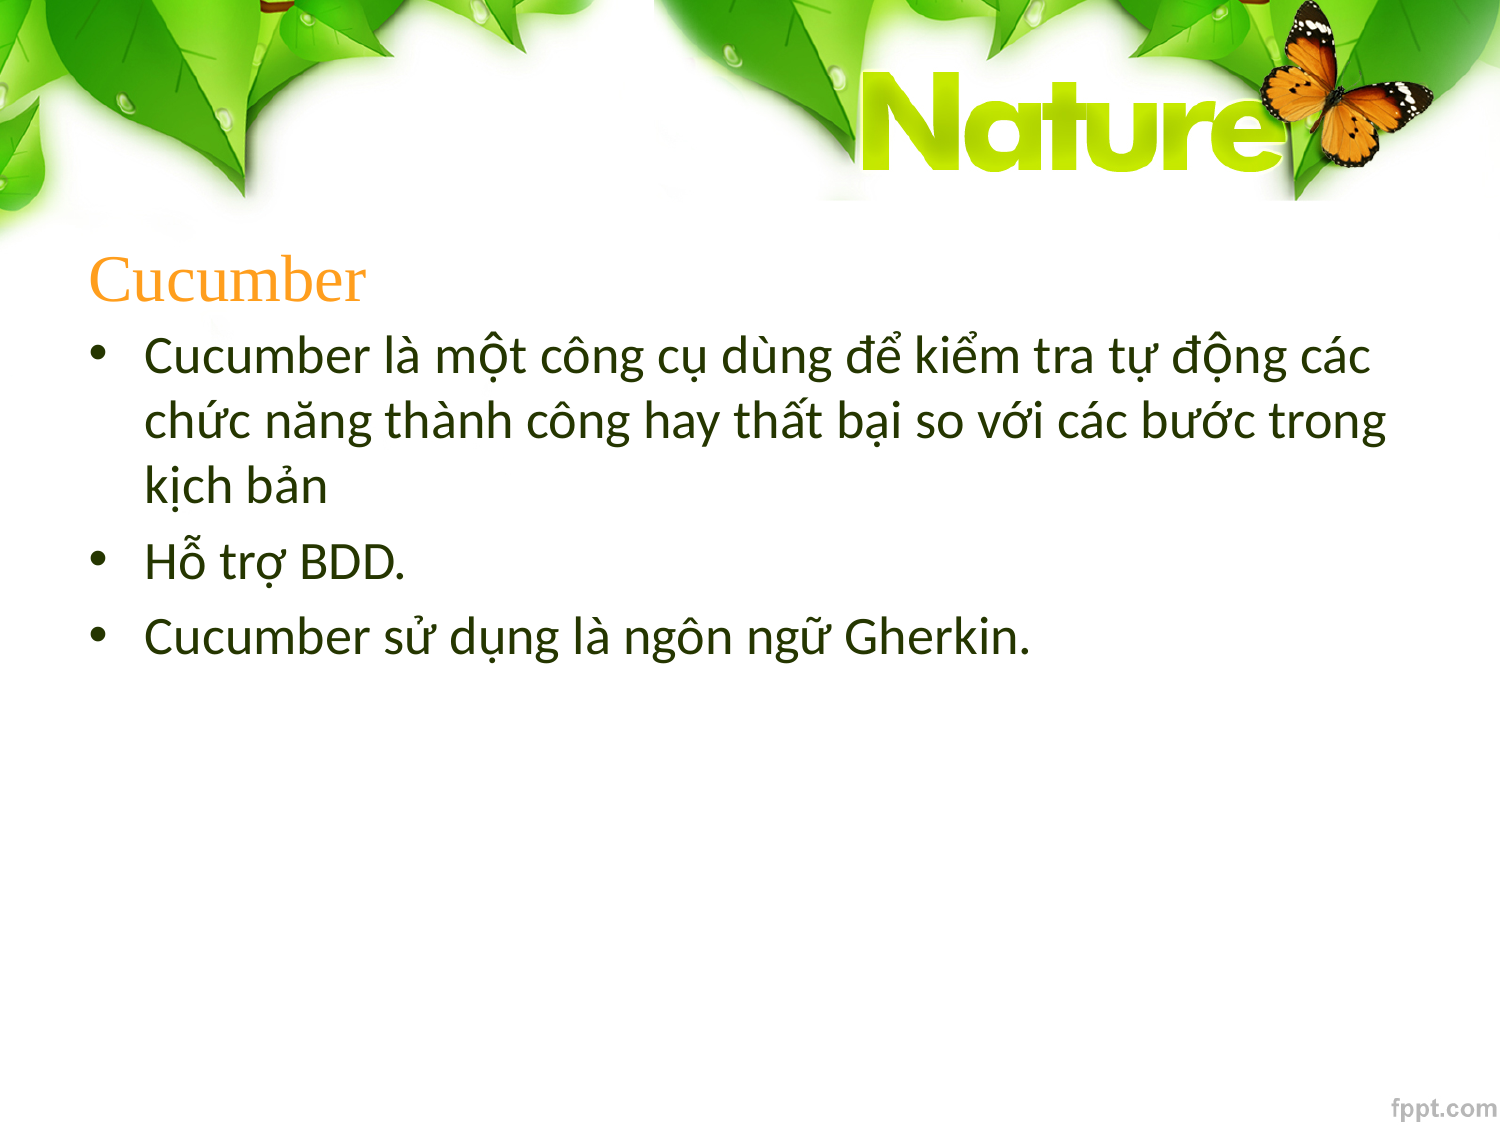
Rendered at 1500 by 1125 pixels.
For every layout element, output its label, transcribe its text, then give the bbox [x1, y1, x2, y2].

title Cucumber [73, 236, 1424, 311]
picture [0, 0, 1500, 1125]
list Cucumber là một công cụ dùng để kiểm tra tự động các chức năng thành công hay thất bại so với các bước trong kịch bản Hỗ trợ BDD. Cucumber sử dụng là ngôn ngữ Gherkin. [73, 311, 1424, 964]
